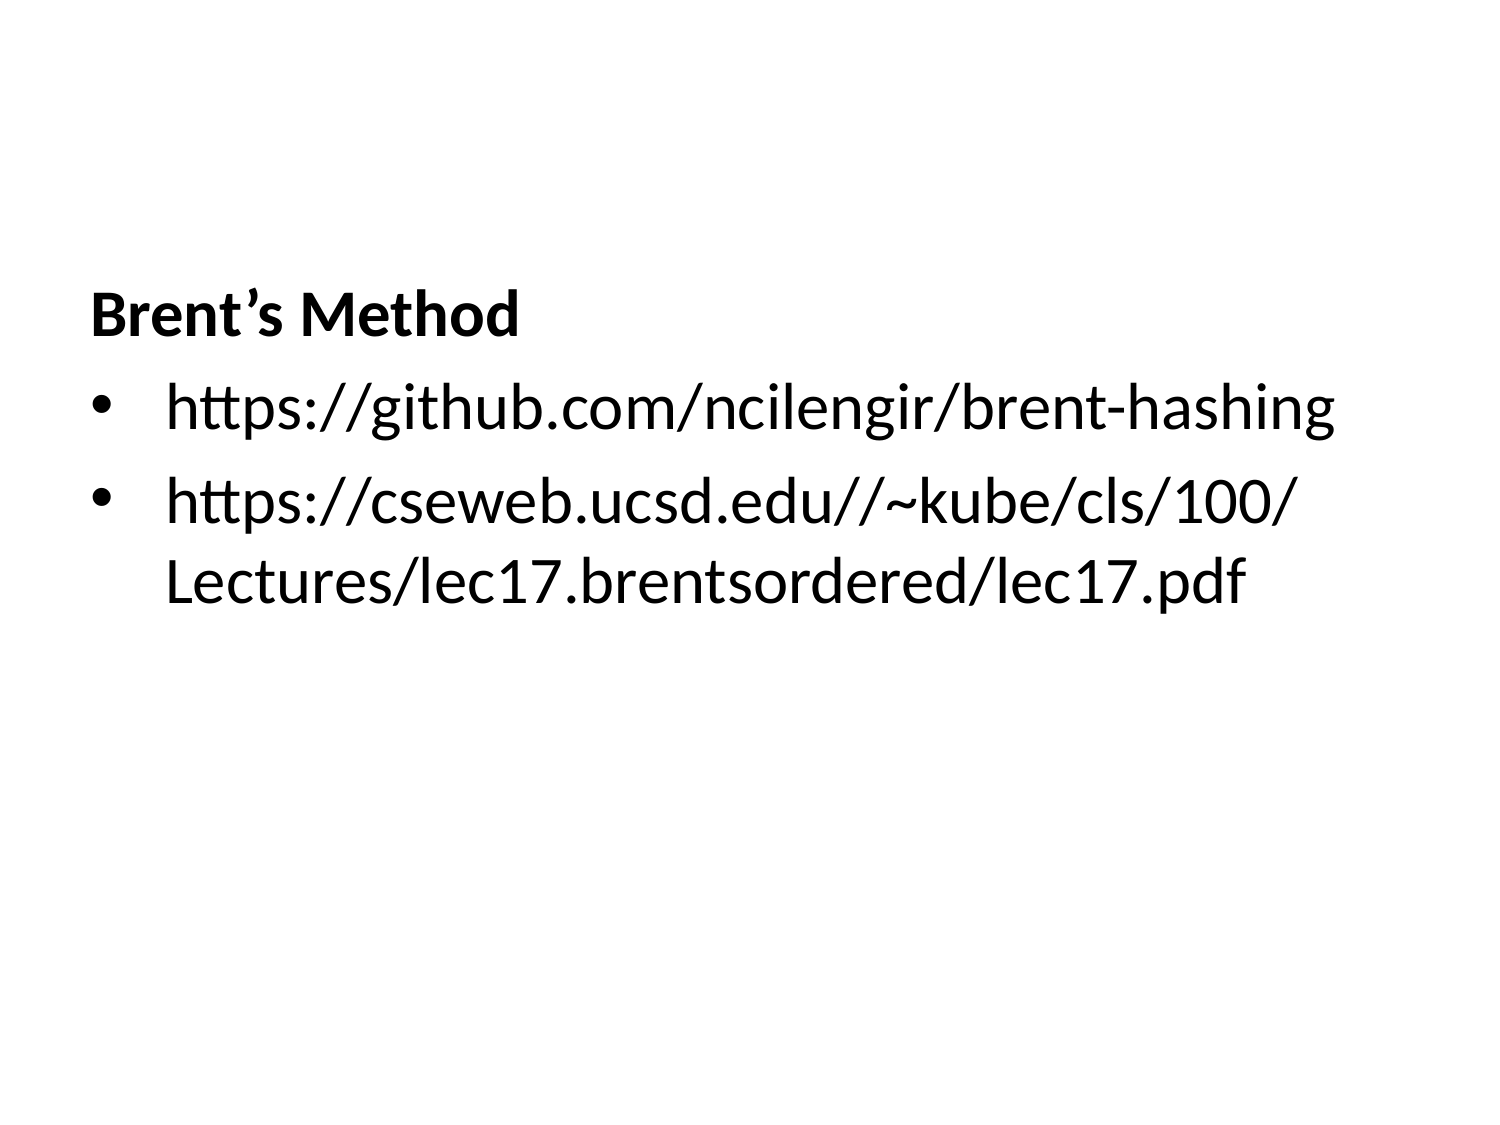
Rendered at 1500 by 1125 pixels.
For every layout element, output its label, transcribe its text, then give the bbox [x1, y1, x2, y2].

list Brent’s Method https://github.com/ncilengir/brent-hashing https://cseweb.ucsd.edu//~kube/cls/100/Lectures/lec17.brentsordered/lec17.pdf [75, 262, 1425, 1005]
